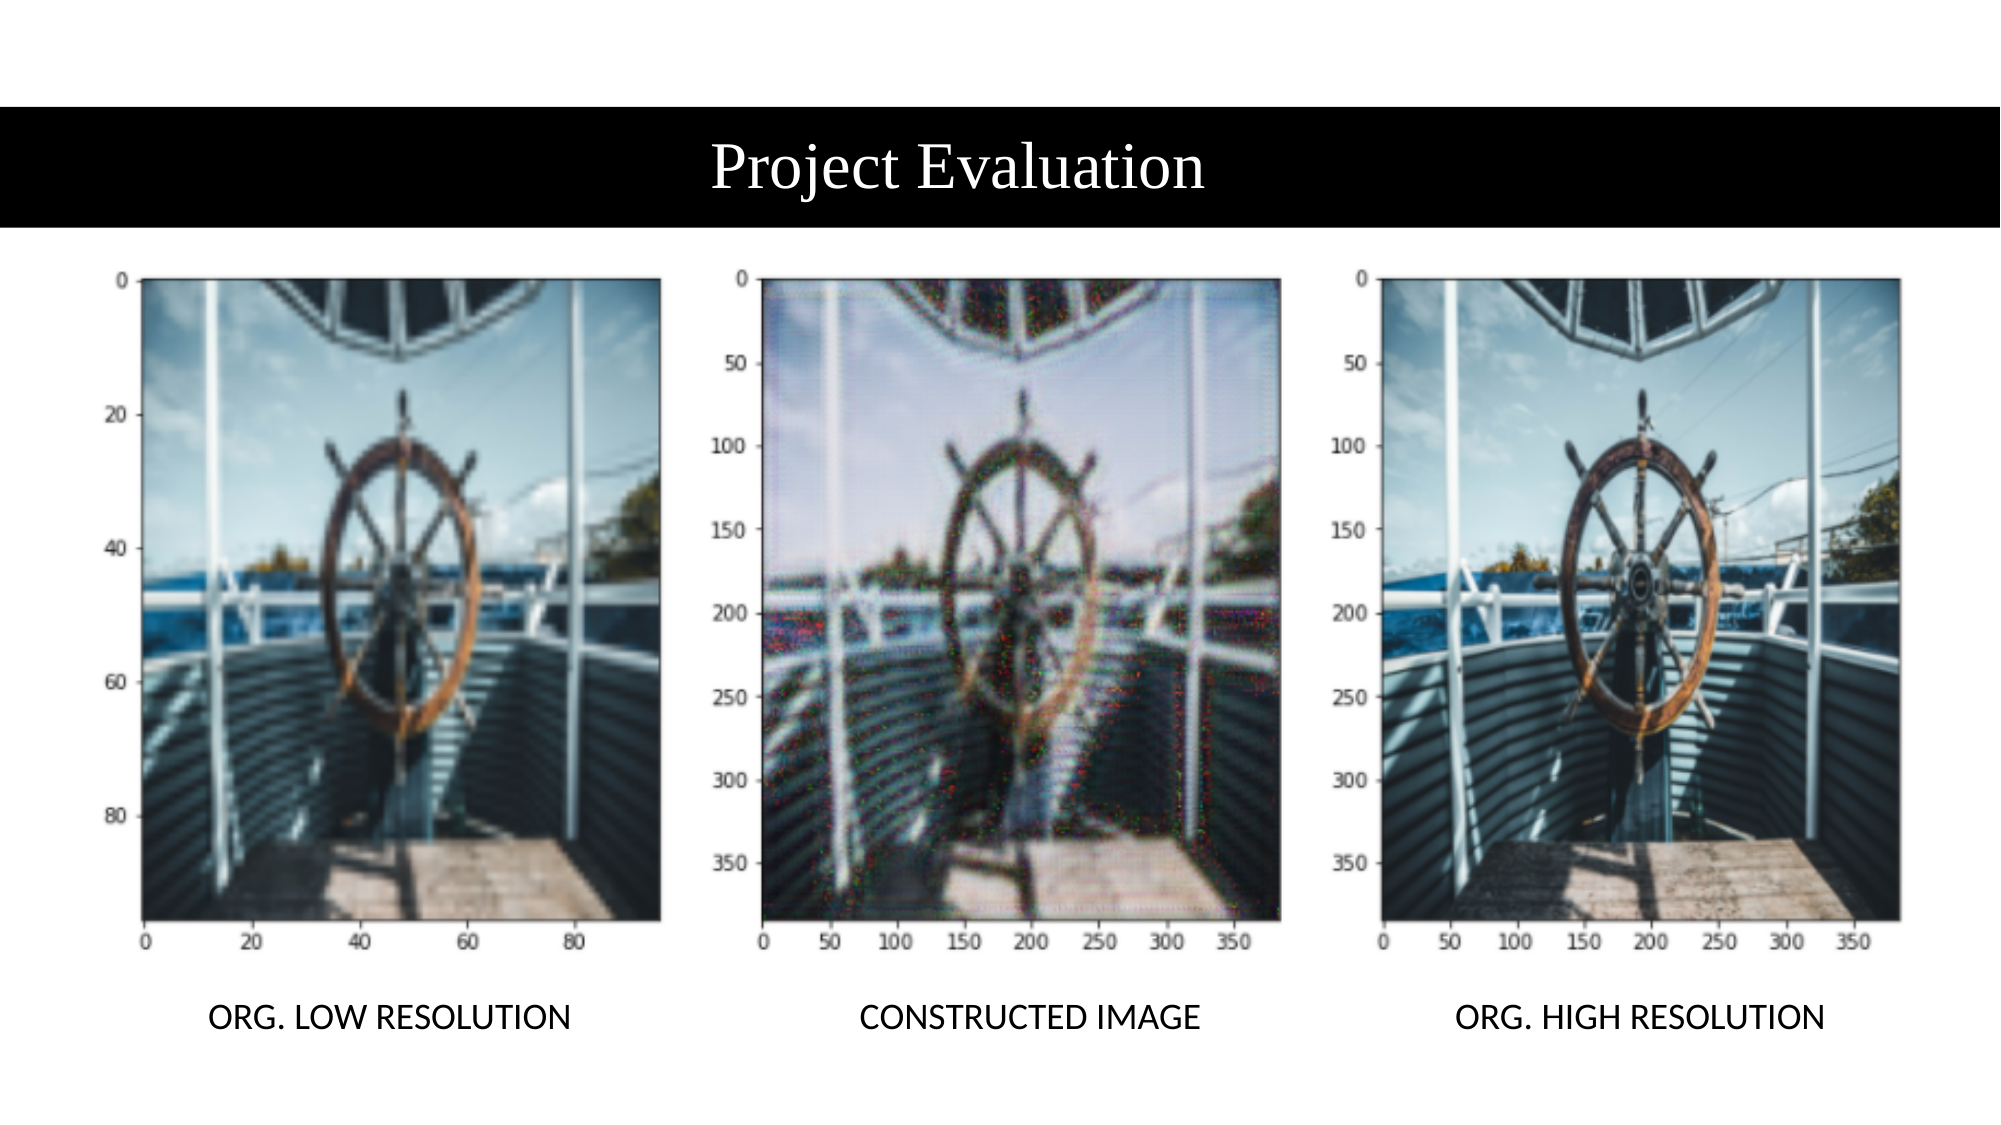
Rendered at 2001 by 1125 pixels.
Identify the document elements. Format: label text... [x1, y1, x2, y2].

picture [76, 255, 1957, 985]
text_box ORG. LOW RESOLUTION CONSTRUCTED IMAGE ORG. HIGH RESOLUTION [91, 985, 1931, 1045]
title Project Evaluation [91, 105, 1931, 228]
text_box [0, 106, 2000, 229]
